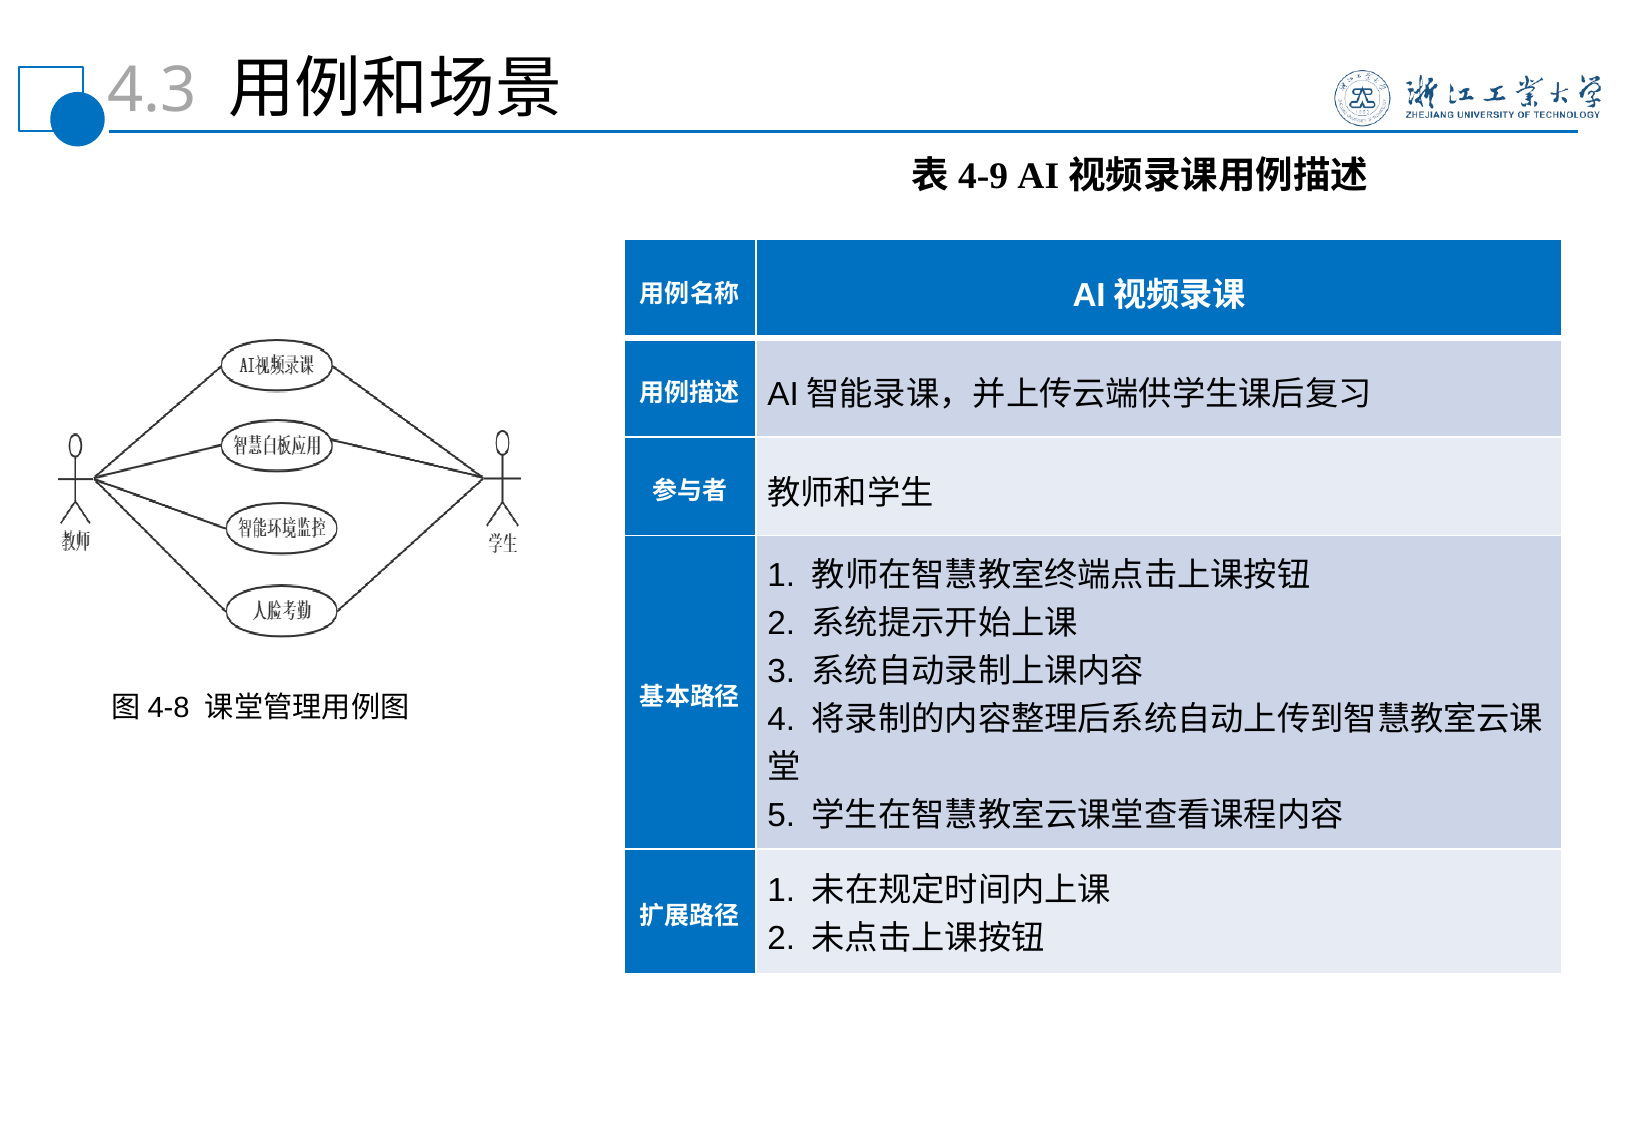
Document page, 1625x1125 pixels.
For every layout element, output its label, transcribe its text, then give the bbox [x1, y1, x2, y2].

text_box 4.3 [77, 40, 212, 131]
table_cell 扩展路径 [625, 850, 755, 973]
picture [1319, 54, 1613, 139]
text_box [18, 66, 105, 147]
table_header AI视频录课 [757, 240, 1561, 335]
table_cell 1. 教师在智慧教室终端点击上课按钮 2. 系统提示开始上课 3. 系统自动录制上课内容 4. 将录制的内容整理后系统自动上传到智慧教室云课堂 5. 学生在智慧教室云课堂查看课程内容 [757, 536, 1561, 848]
table_cell AI智能录课，并上传云端供学生课后复习 [757, 341, 1561, 436]
table_cell 用例描述 [625, 341, 755, 436]
table_cell 教师和学生 [757, 438, 1561, 535]
text_box 图4-8 课堂管理用例图 [0, 680, 529, 731]
table_header 用例名称 [625, 240, 755, 335]
text_box 表4-9 AI视频录课用例描述 [753, 143, 1527, 203]
picture [49, 326, 529, 646]
table_cell 基本路径 [625, 536, 755, 848]
table_cell 1. 未在规定时间内上课 2. 未点击上课按钮 [757, 850, 1561, 973]
text_box 用例和场景 [212, 36, 954, 130]
table_cell 参与者 [625, 438, 755, 535]
